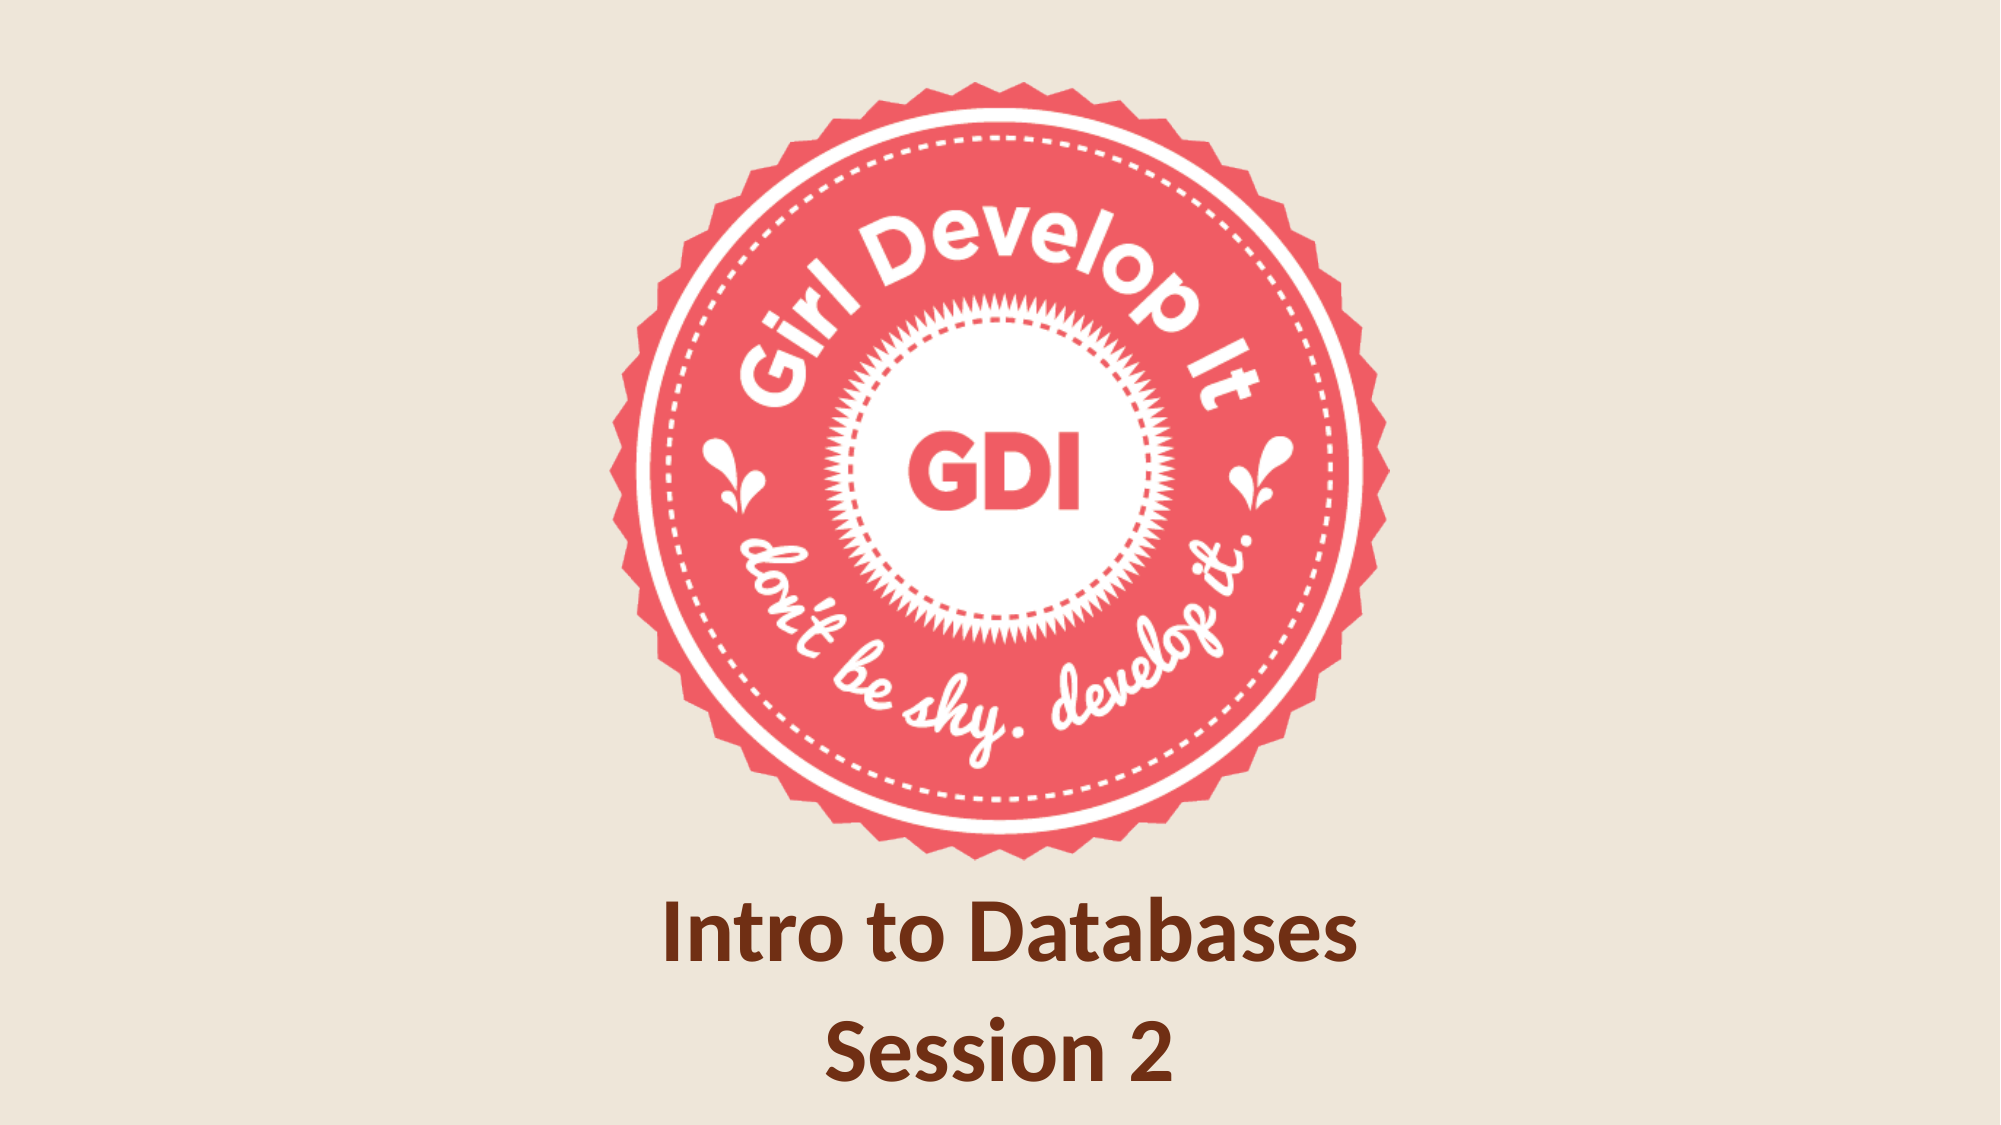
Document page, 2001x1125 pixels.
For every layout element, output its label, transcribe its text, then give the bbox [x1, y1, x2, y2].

subtitle Intro to Databases Session 2 [0, 875, 2000, 1088]
picture [609, 82, 1390, 861]
